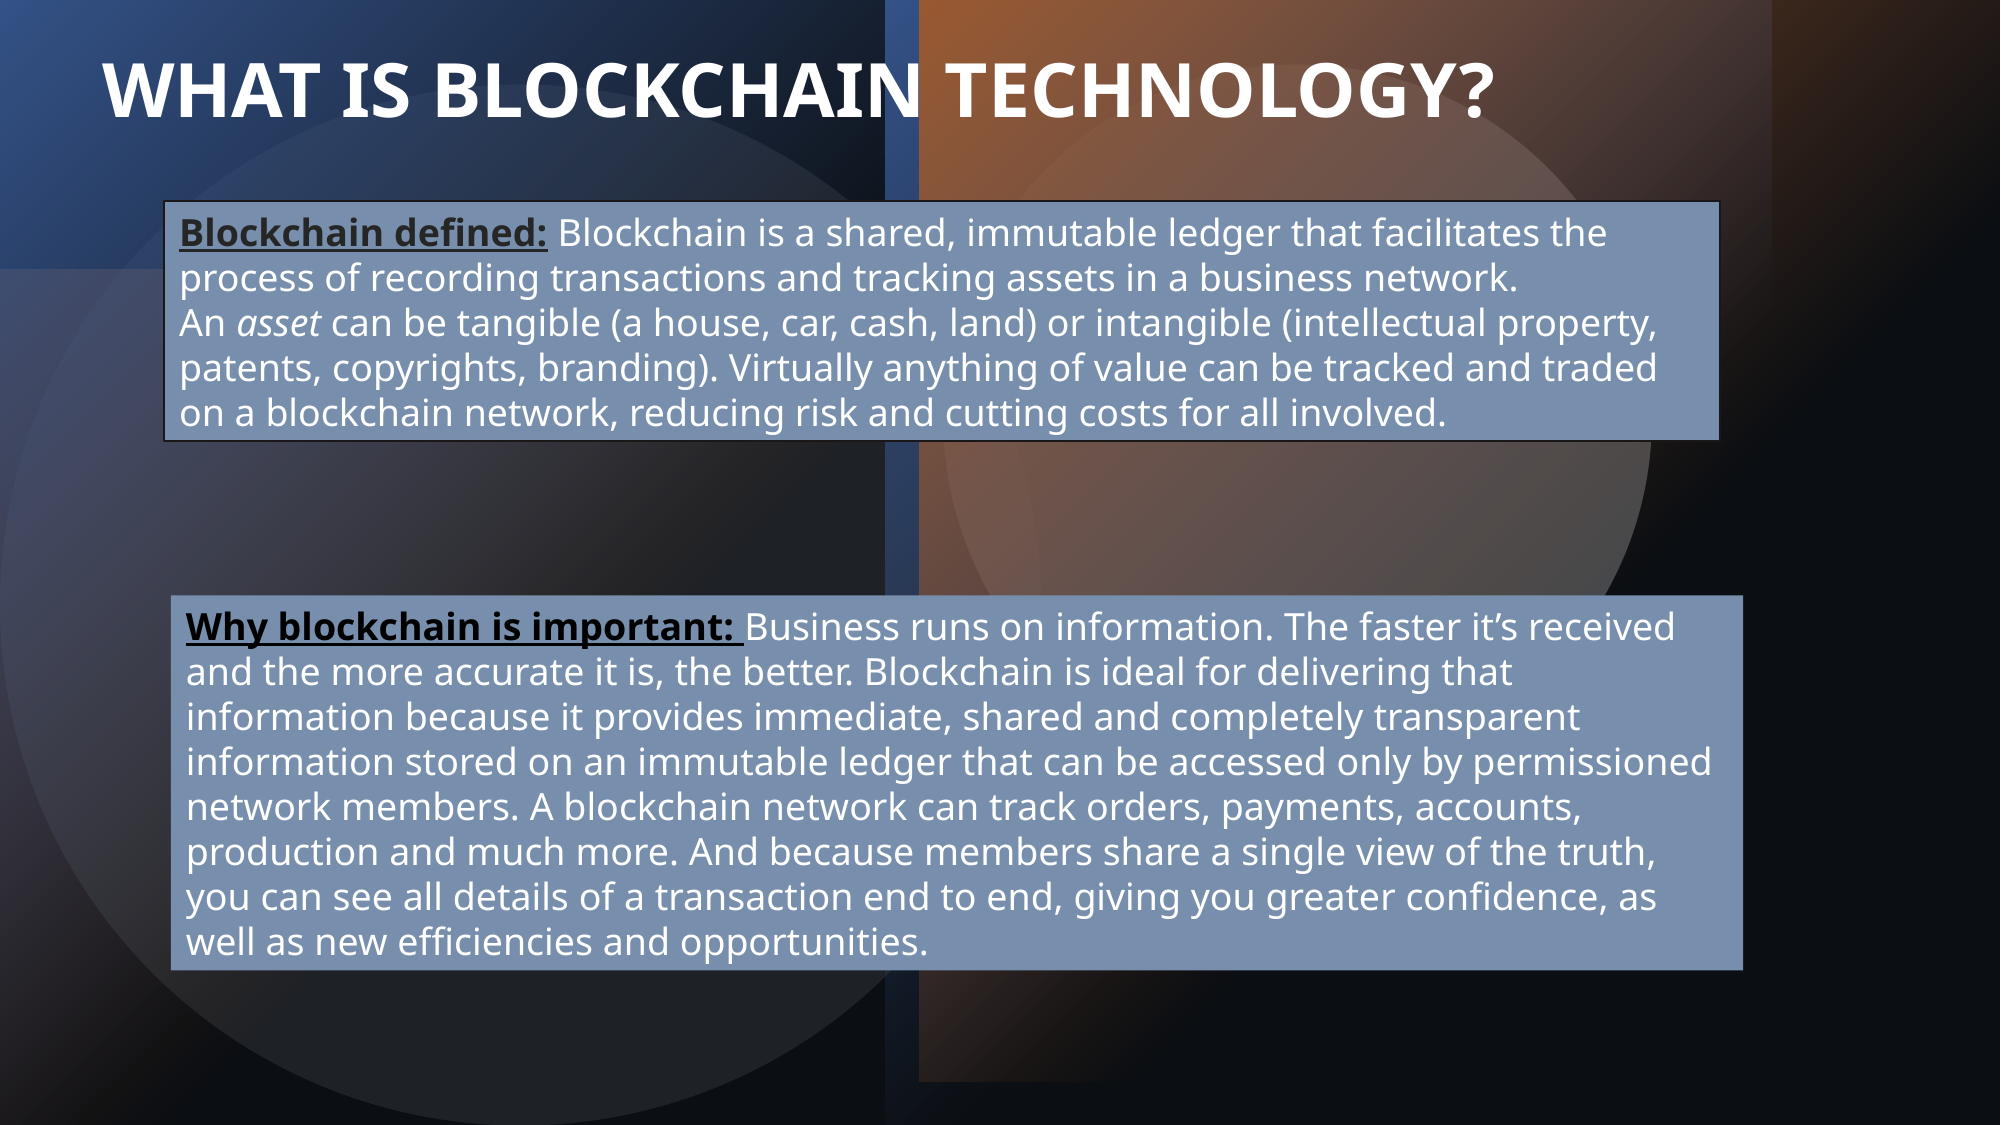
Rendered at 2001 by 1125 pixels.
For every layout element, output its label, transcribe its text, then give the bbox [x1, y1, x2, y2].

text_box WHAT IS BLOCKCHAIN TECHNOLOGY? [87, 35, 1923, 140]
text_box Why blockchain is important: Business runs on information. The faster it’s received and the more accurate it is, the better. Blockchain is ideal for delivering that information because it provides immediate, shared and completely transparent information stored on an immutable ledger that can be accessed only by permissioned network members. A blockchain network can track orders, payments, accounts, production and much more. And because members share a single view of the truth, you can see all details of a transaction end to end, giving you greater confidence, as well as new efficiencies and opportunities. [170, 595, 1744, 971]
text_box Blockchain defined: Blockchain is a shared, immutable ledger that facilitates the process of recording transactions and tracking assets in a business network. An asset can be tangible (a house, car, cash, land) or intangible (intellectual property, patents, copyrights, branding). Virtually anything of value can be tracked and traded on a blockchain network, reducing risk and cutting costs for all involved. [164, 201, 1720, 442]
